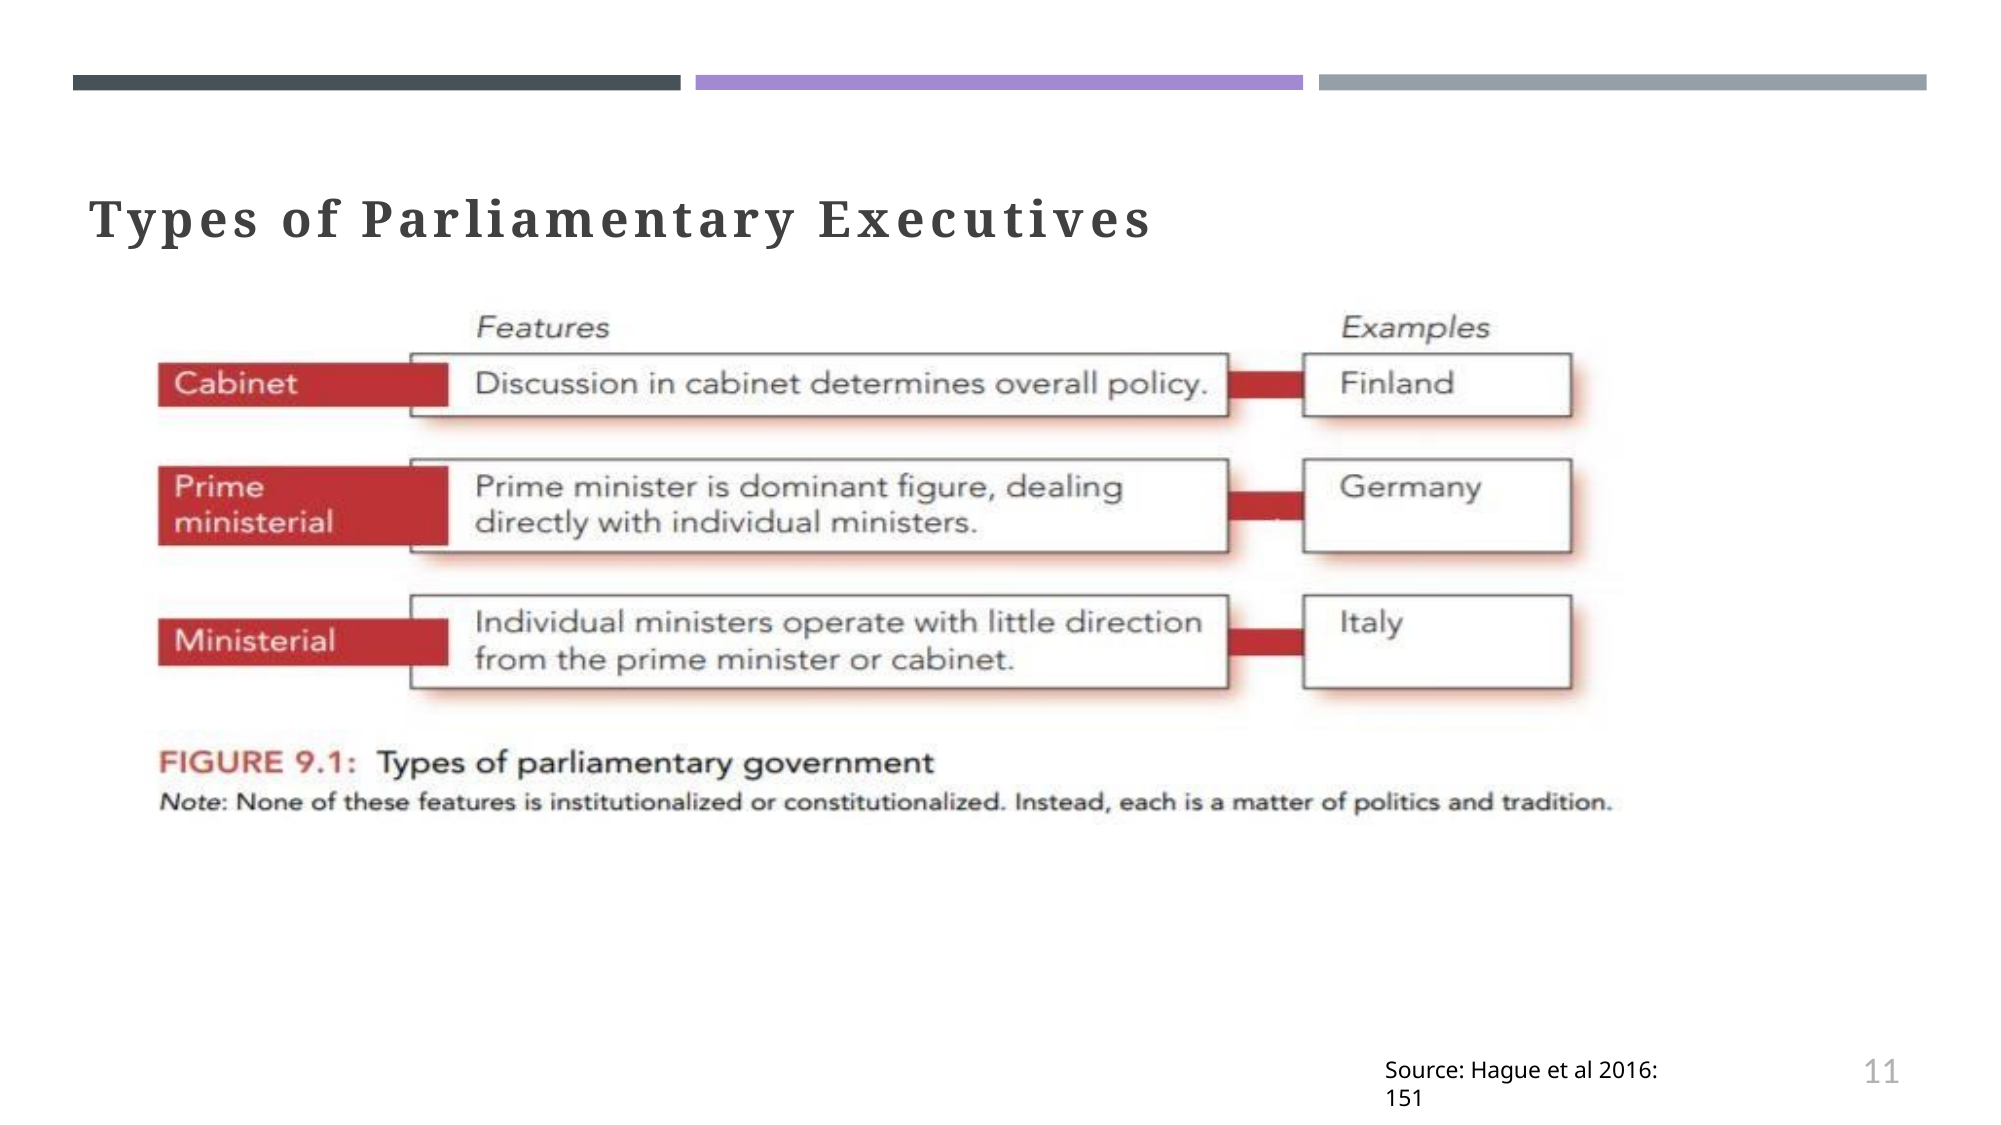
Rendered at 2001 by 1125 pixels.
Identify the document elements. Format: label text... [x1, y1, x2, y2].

text_box Source: Hague et al 2016: 151 [1383, 1053, 1689, 1111]
slide_number 11 [1440, 1046, 1900, 1103]
picture [143, 297, 1626, 826]
title Types of Parliamentary Executives [87, 185, 1450, 376]
text_box [73, 75, 681, 91]
text_box [695, 74, 1304, 90]
text_box [1319, 74, 1927, 91]
